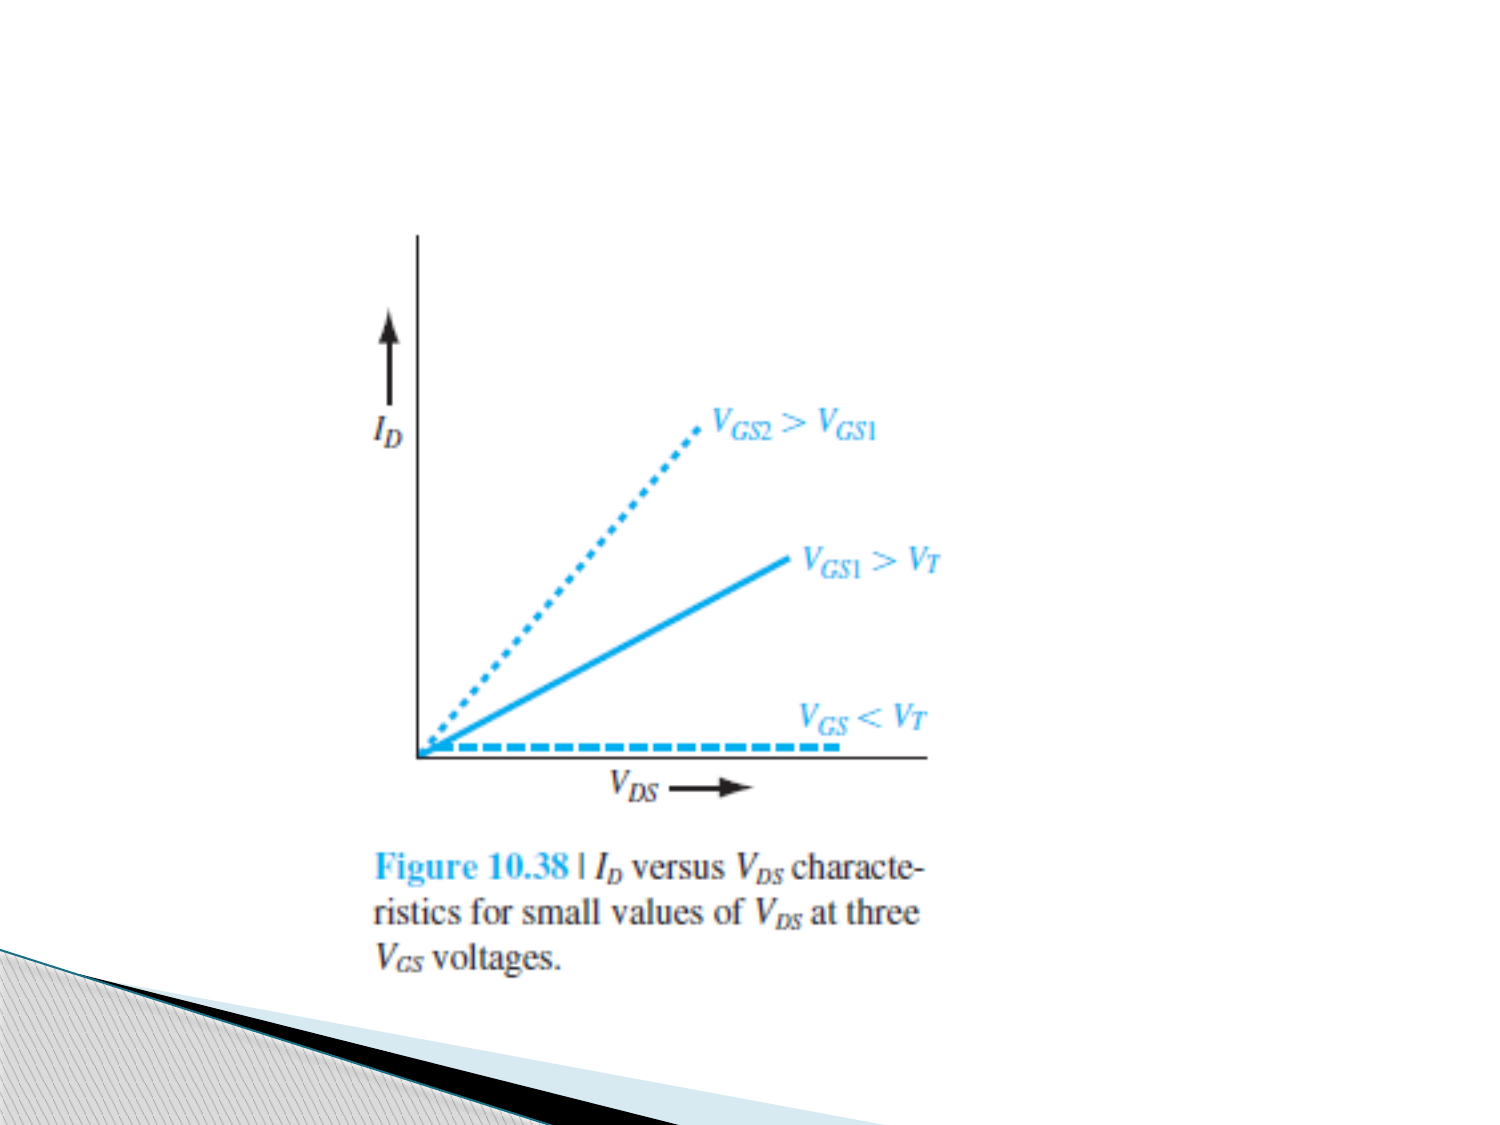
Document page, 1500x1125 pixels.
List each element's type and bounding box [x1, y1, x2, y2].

picture [212, 212, 1088, 998]
